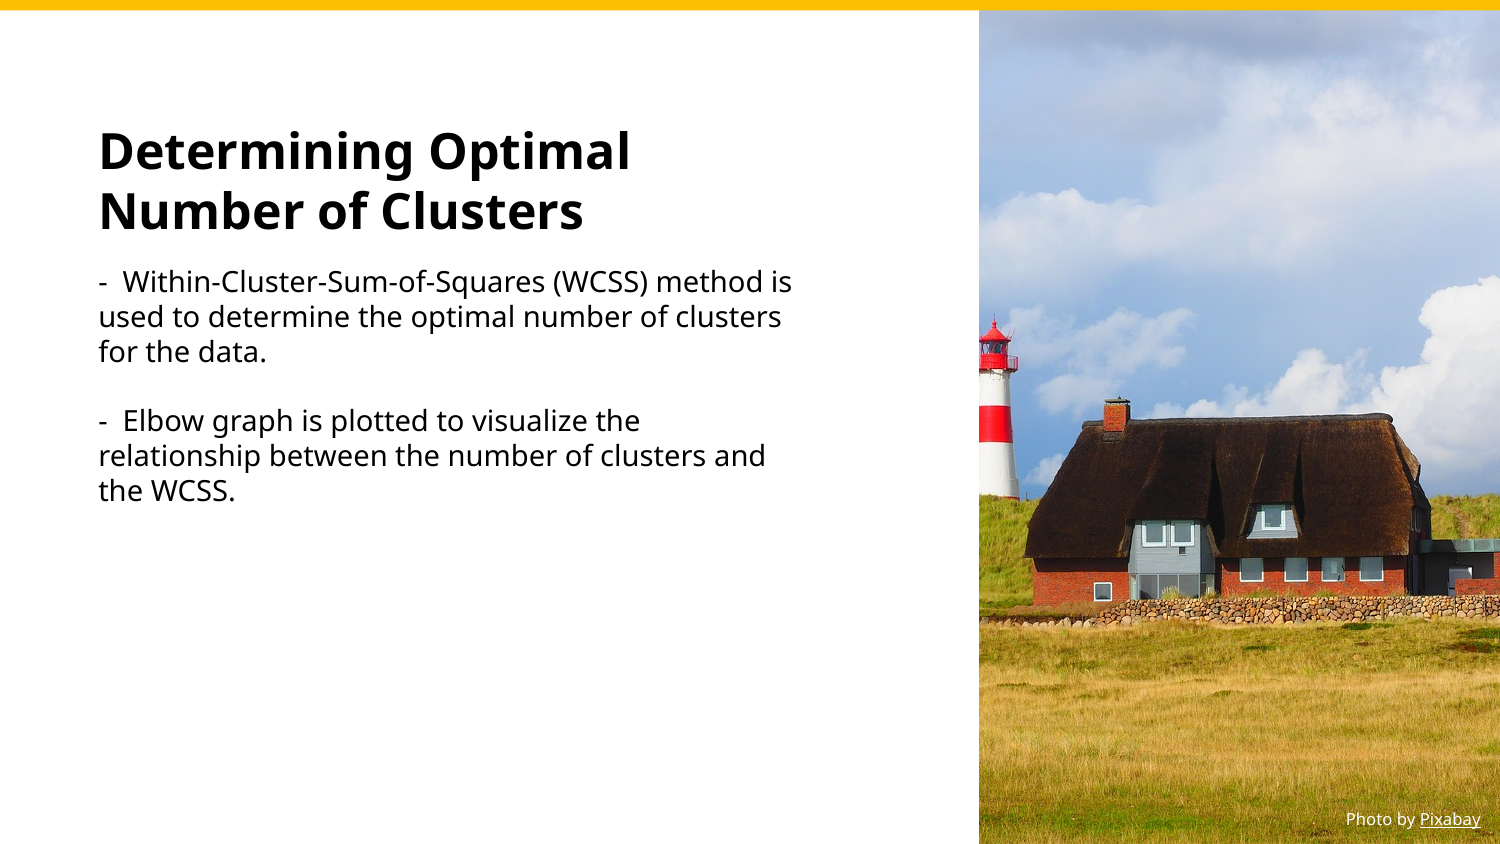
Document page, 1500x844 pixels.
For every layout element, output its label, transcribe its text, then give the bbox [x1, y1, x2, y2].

text_box - Within-Cluster-Sum-of-Squares (WCSS) method is used to determine the optimal number of clusters for the data. - Elbow graph is plotted to visualize the relationship between the number of clusters and the WCSS. [83, 247, 825, 332]
text_box [0, 0, 976, 11]
picture [978, 0, 1500, 844]
text_box Determining Optimal Number of Clusters [83, 104, 825, 188]
